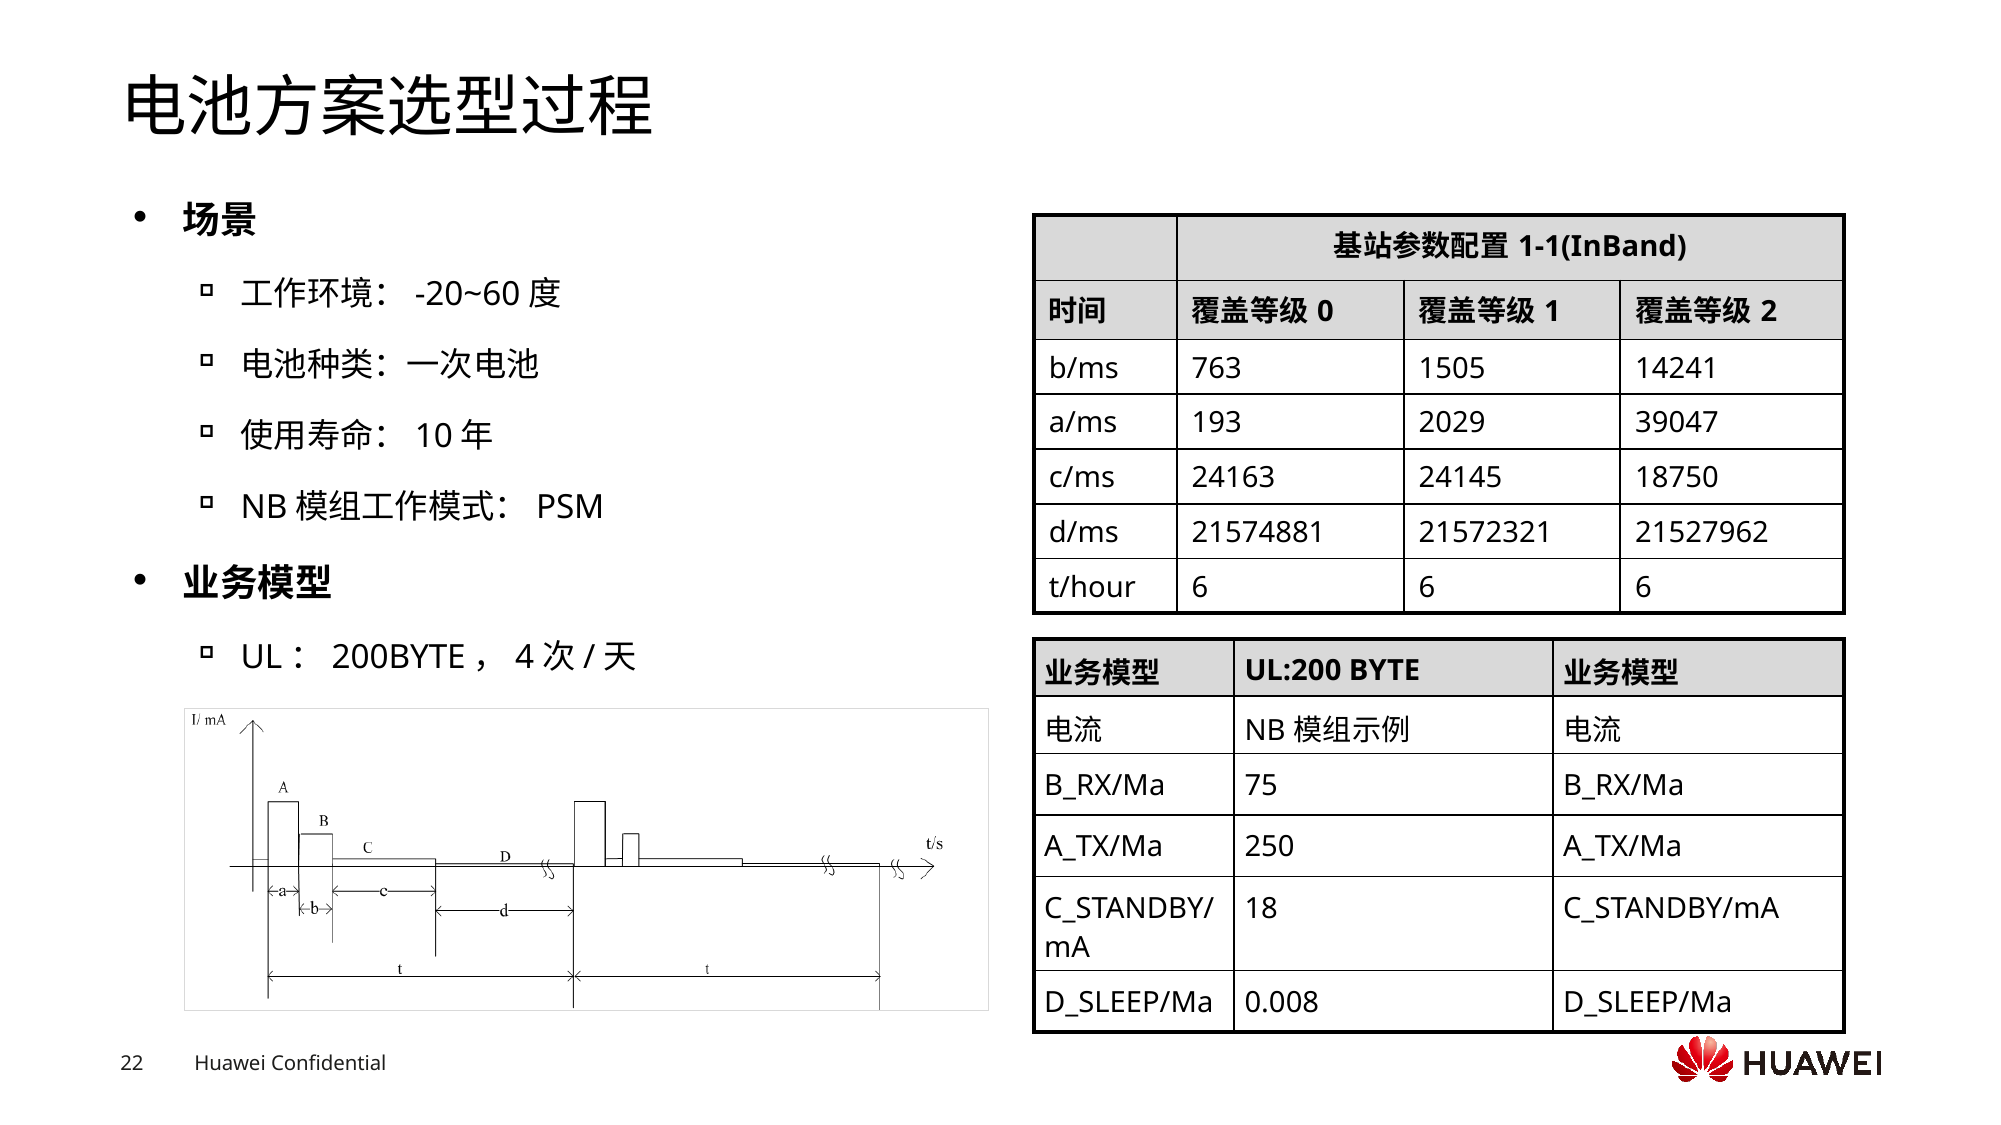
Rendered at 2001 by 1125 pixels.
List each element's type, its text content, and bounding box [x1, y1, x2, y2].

table_cell d/ms [1036, 505, 1176, 558]
table_cell c/ms [1036, 450, 1176, 503]
table_cell D_SLEEP/Ma [1036, 971, 1233, 1030]
table_cell 18 [1235, 877, 1552, 970]
table_cell t/hour [1036, 559, 1176, 611]
table_cell B_RX/Ma [1554, 754, 1842, 814]
table_header [1036, 217, 1176, 280]
table_cell B_RX/Ma [1036, 754, 1233, 814]
table_cell 覆盖等级0 [1178, 281, 1403, 339]
table_cell 21527962 [1621, 505, 1842, 558]
table_header 业务模型 [1554, 641, 1842, 695]
table_cell 18750 [1621, 450, 1842, 503]
table_cell 21574881 [1178, 505, 1403, 558]
table_cell 2029 [1405, 395, 1619, 448]
table_cell 21572321 [1405, 505, 1619, 558]
table_cell 时间 [1036, 281, 1176, 339]
table_cell NB模组示例 [1235, 697, 1552, 753]
title 电池方案选型过程 [120, 73, 1880, 154]
table_cell 250 [1235, 816, 1552, 876]
picture [184, 708, 989, 1011]
table_cell 1505 [1405, 340, 1619, 393]
table_cell A_TX/Ma [1554, 816, 1842, 876]
table_cell 24163 [1178, 450, 1403, 503]
table_cell 6 [1178, 559, 1403, 611]
table_header 业务模型 [1036, 641, 1233, 695]
picture [1672, 1036, 1881, 1082]
table_cell A_TX/Ma [1036, 816, 1233, 876]
table_cell b/ms [1036, 340, 1176, 393]
table_header 基站参数配置1-1(InBand) [1178, 217, 1842, 280]
table_cell 14241 [1621, 340, 1842, 393]
table_cell 39047 [1621, 395, 1842, 448]
list 场景 工作环境：-20~60度 电池种类：一次电池 使用寿命：10年 NB模组工作模式：PSM 业务模型 UL：200BYTE，4次/天 [119, 171, 1881, 973]
table_cell 763 [1178, 340, 1403, 393]
table_cell 电流 [1036, 697, 1233, 753]
table_cell 6 [1405, 559, 1619, 611]
table_cell C_STANDBY/mA [1554, 877, 1842, 970]
table_cell C_STANDBY/mA [1036, 877, 1233, 970]
table_cell 75 [1235, 754, 1552, 814]
table_cell a/ms [1036, 395, 1176, 448]
table_cell 电流 [1554, 697, 1842, 753]
table_cell 覆盖等级2 [1621, 281, 1842, 339]
table_cell 24145 [1405, 450, 1619, 503]
table_cell 覆盖等级1 [1405, 281, 1619, 339]
table_header UL:200 BYTE [1235, 641, 1552, 695]
table_cell D_SLEEP/Ma [1554, 971, 1842, 1030]
table_cell 193 [1178, 395, 1403, 448]
table_cell 6 [1621, 559, 1842, 611]
table_cell 0.008 [1235, 971, 1552, 1030]
